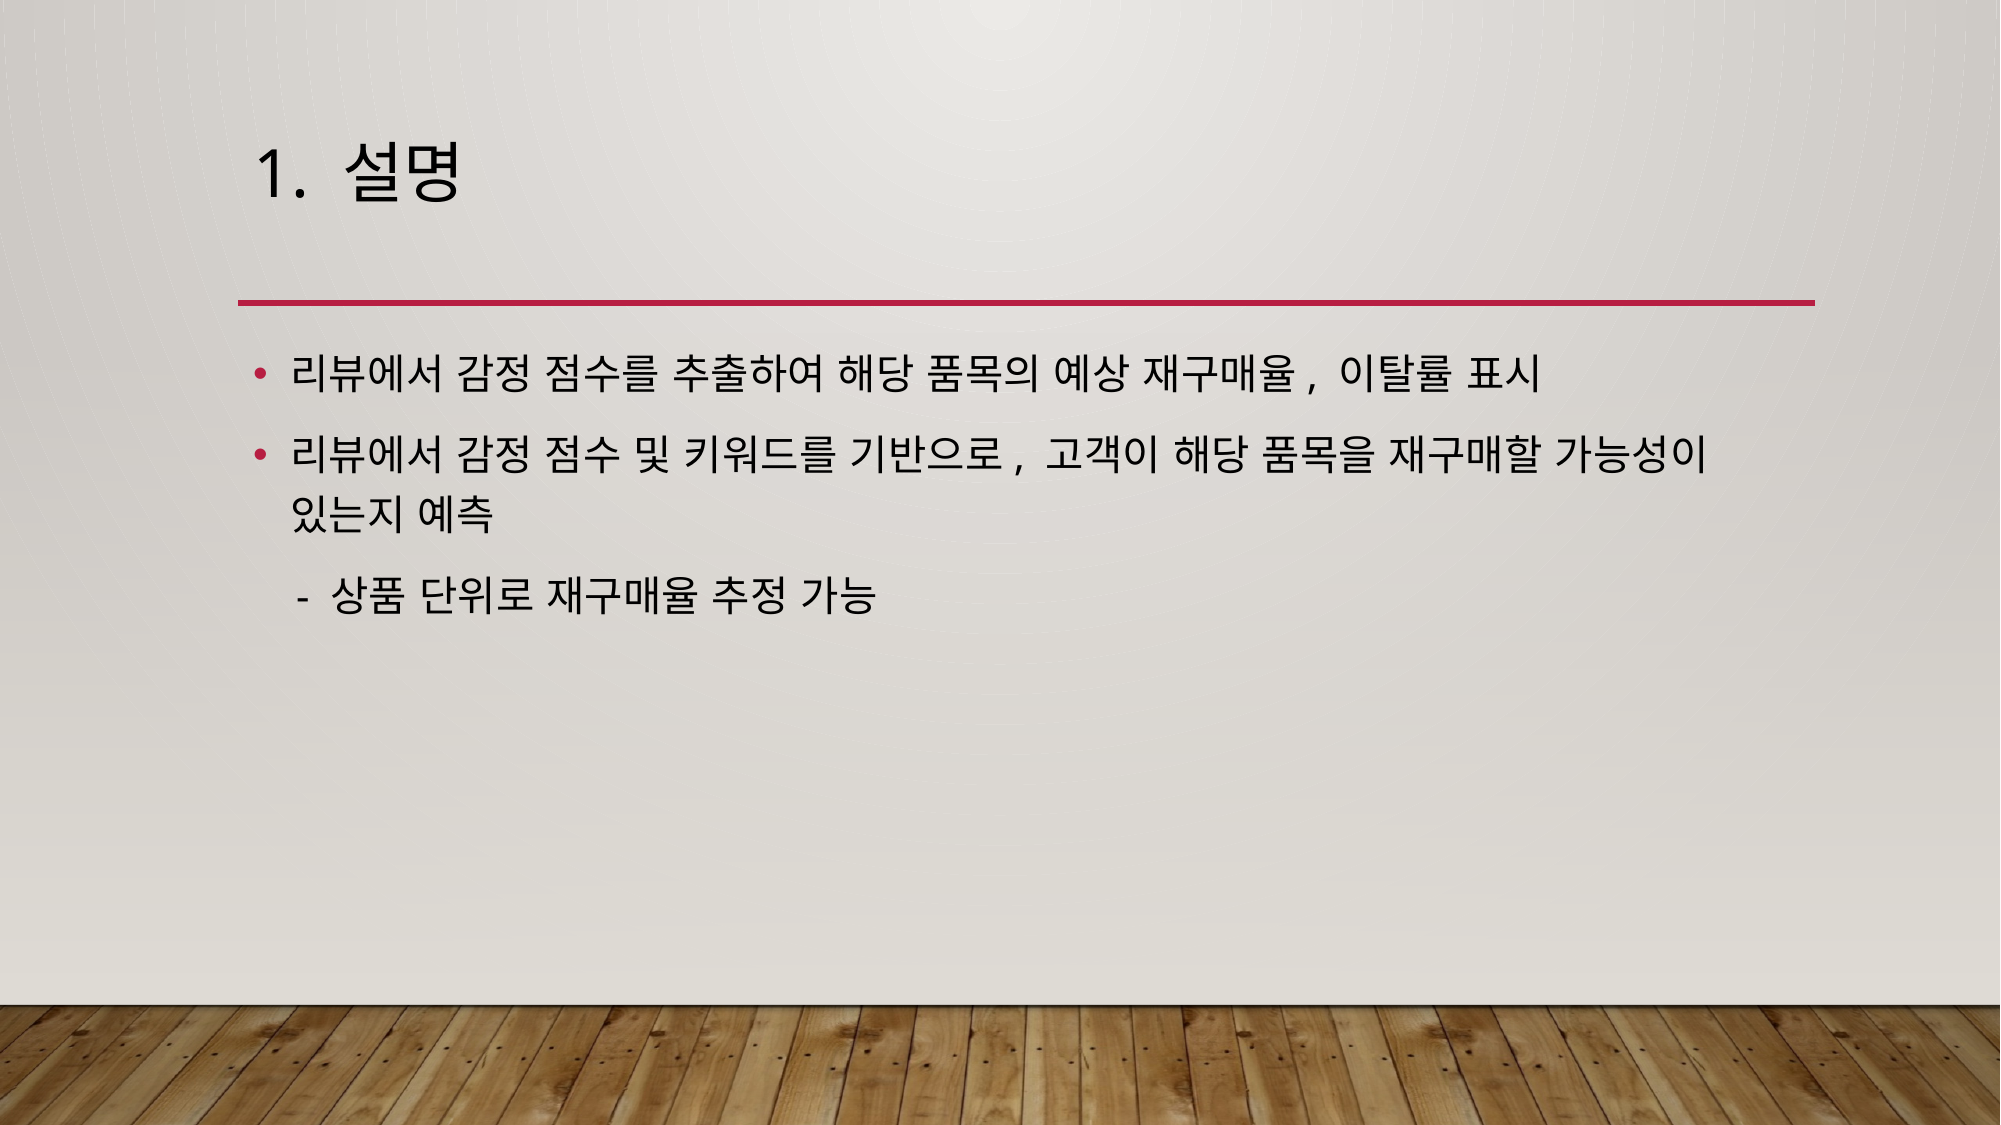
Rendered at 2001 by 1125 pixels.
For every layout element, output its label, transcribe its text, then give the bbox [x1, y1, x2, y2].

picture [0, 1005, 2000, 1125]
list 리뷰에서 감정 점수를 추출하여 해당 품목의 예상 재구매율, 이탈률 표시 리뷰에서 감정 점수 및 키워드를 기반으로, 고객이 해당 품목을 재구매할 가능성이 있는지 예측 - 상품 단위로 재구매율 추정 가능 [238, 330, 1814, 897]
title 1. 설명 [238, 131, 1814, 305]
